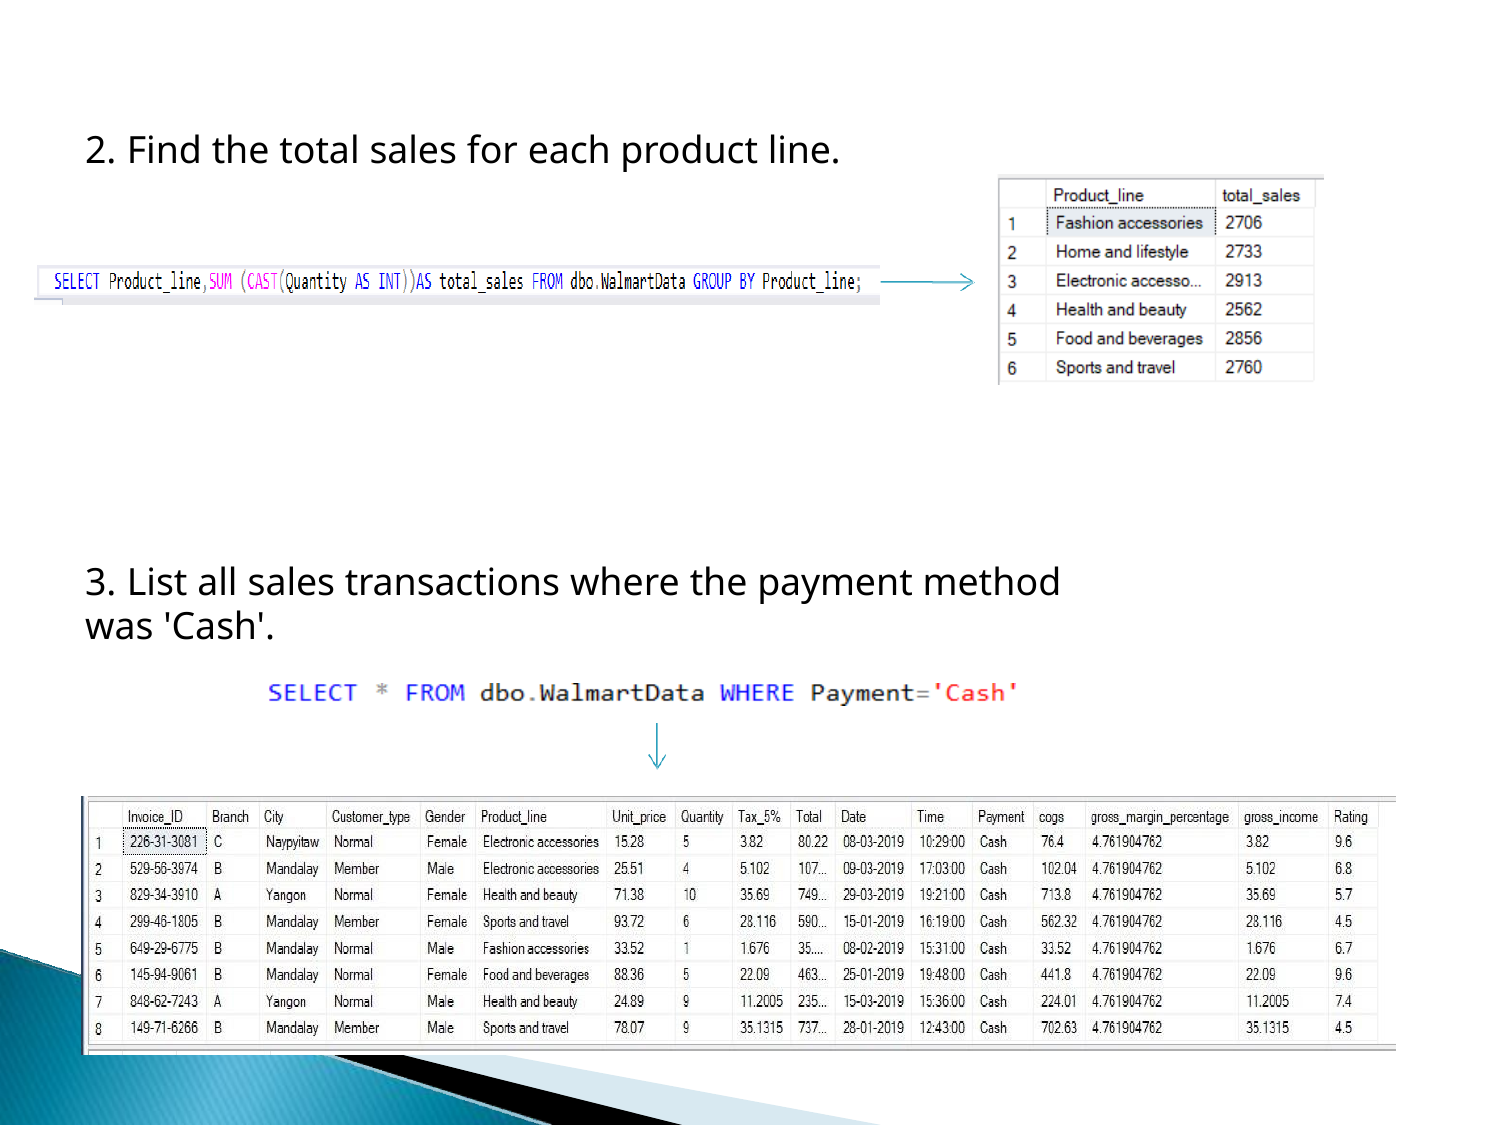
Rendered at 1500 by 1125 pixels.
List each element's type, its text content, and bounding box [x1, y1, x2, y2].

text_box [34, 265, 975, 305]
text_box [0, 796, 1396, 1125]
title 2. Find the total sales for each product line. [83, 123, 880, 263]
text_box 3. List all sales transactions where the payment method was 'Cash'. [83, 555, 1099, 647]
picture [268, 683, 1016, 706]
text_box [648, 722, 666, 771]
picture [996, 174, 1324, 385]
